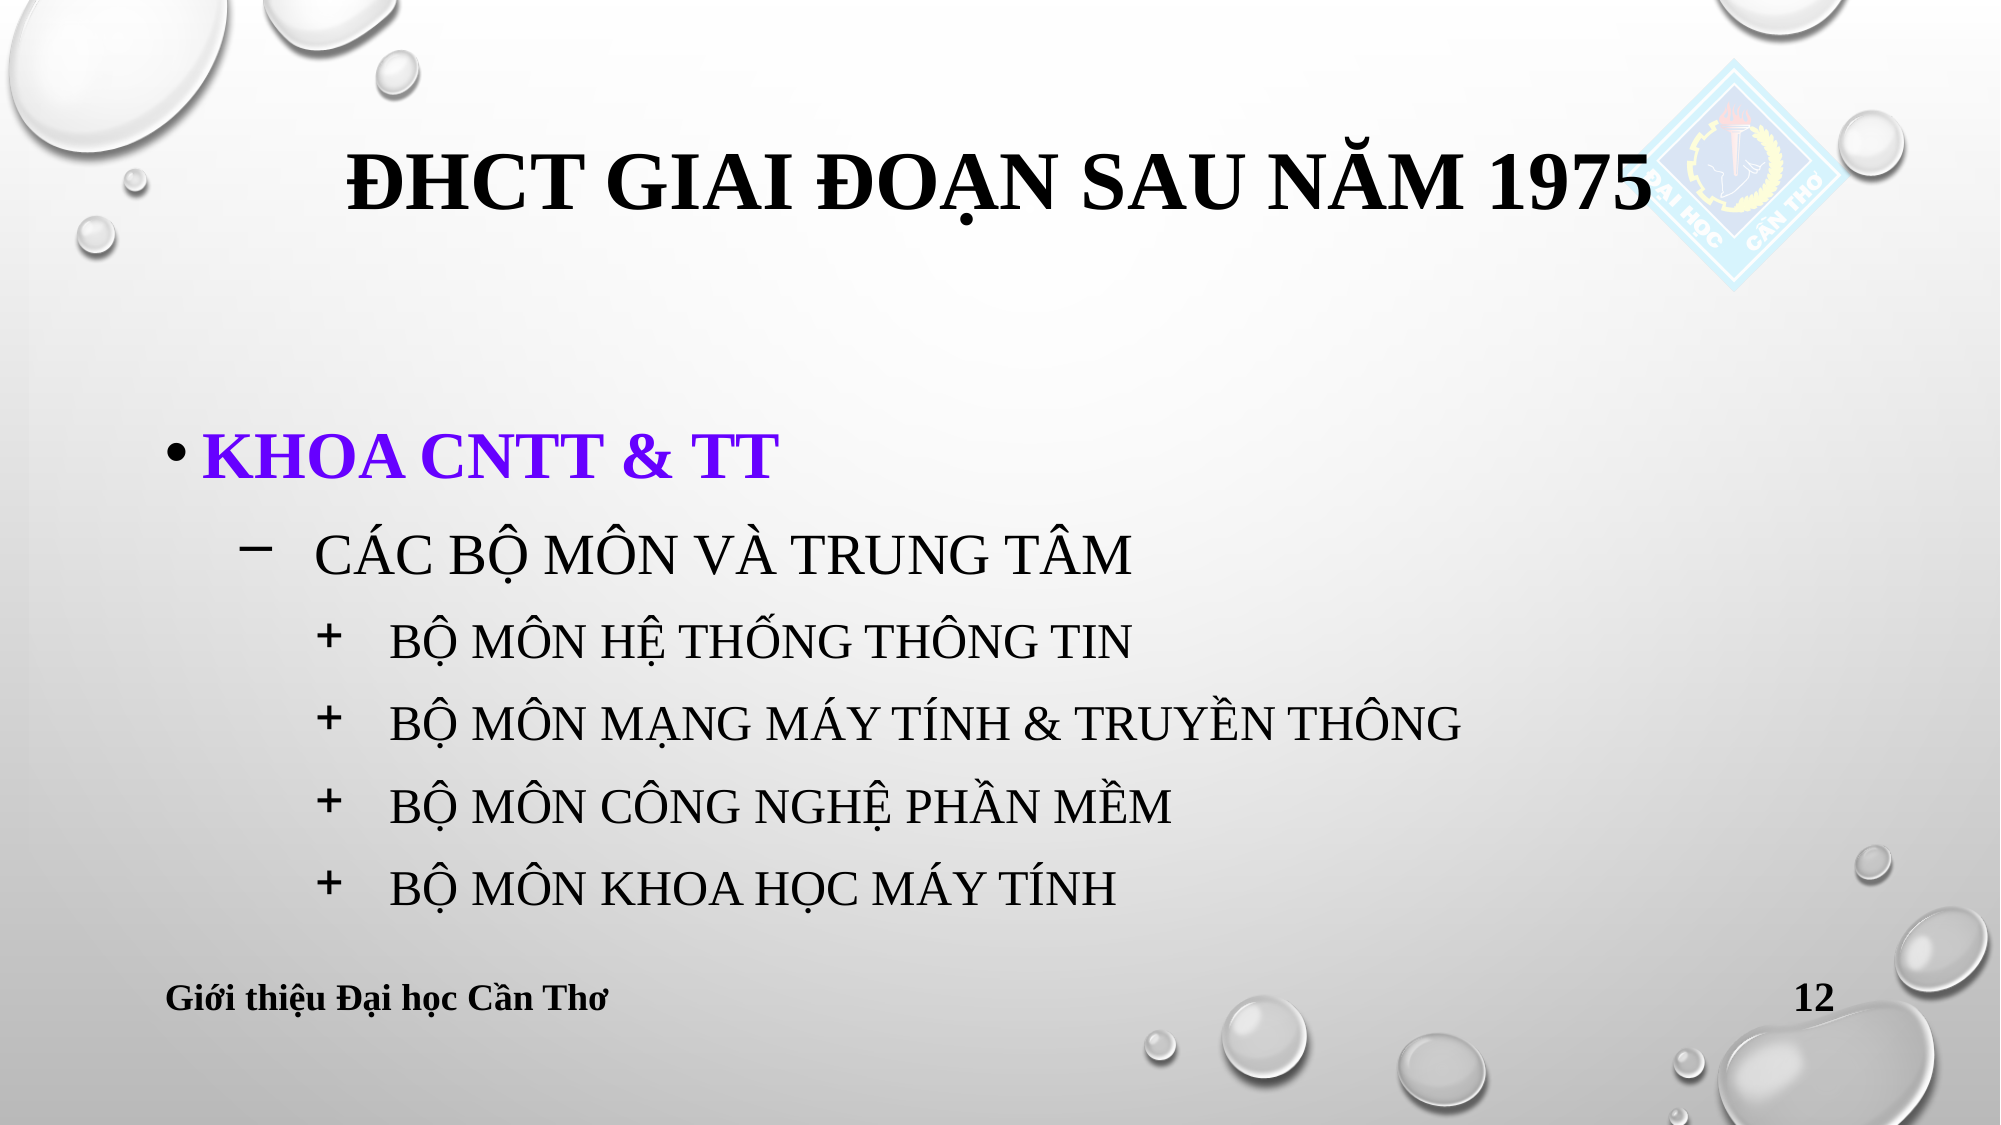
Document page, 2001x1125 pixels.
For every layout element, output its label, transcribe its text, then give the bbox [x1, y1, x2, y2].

picture [0, 0, 2001, 1125]
slide_number 12 [1724, 965, 1851, 1025]
footer Giới thiệu Đại học Cần Thơ [149, 965, 1245, 1025]
list KHOA CNTT & TT CÁC BỘ MÔN VÀ TRUNG TÂM BỘ MÔN HỆ THỐNG THÔNG TIN BỘ MÔN MẠNG MÁY TÍNH & TRUYỀN THÔNG BỘ MÔN CÔNG NGHỆ PHẦN MỀM BỘ MÔN KHOA HỌC MÁY TÍNH [149, 388, 1850, 950]
title Đhct giai đoạn sau năm 1975 [149, 101, 1851, 364]
